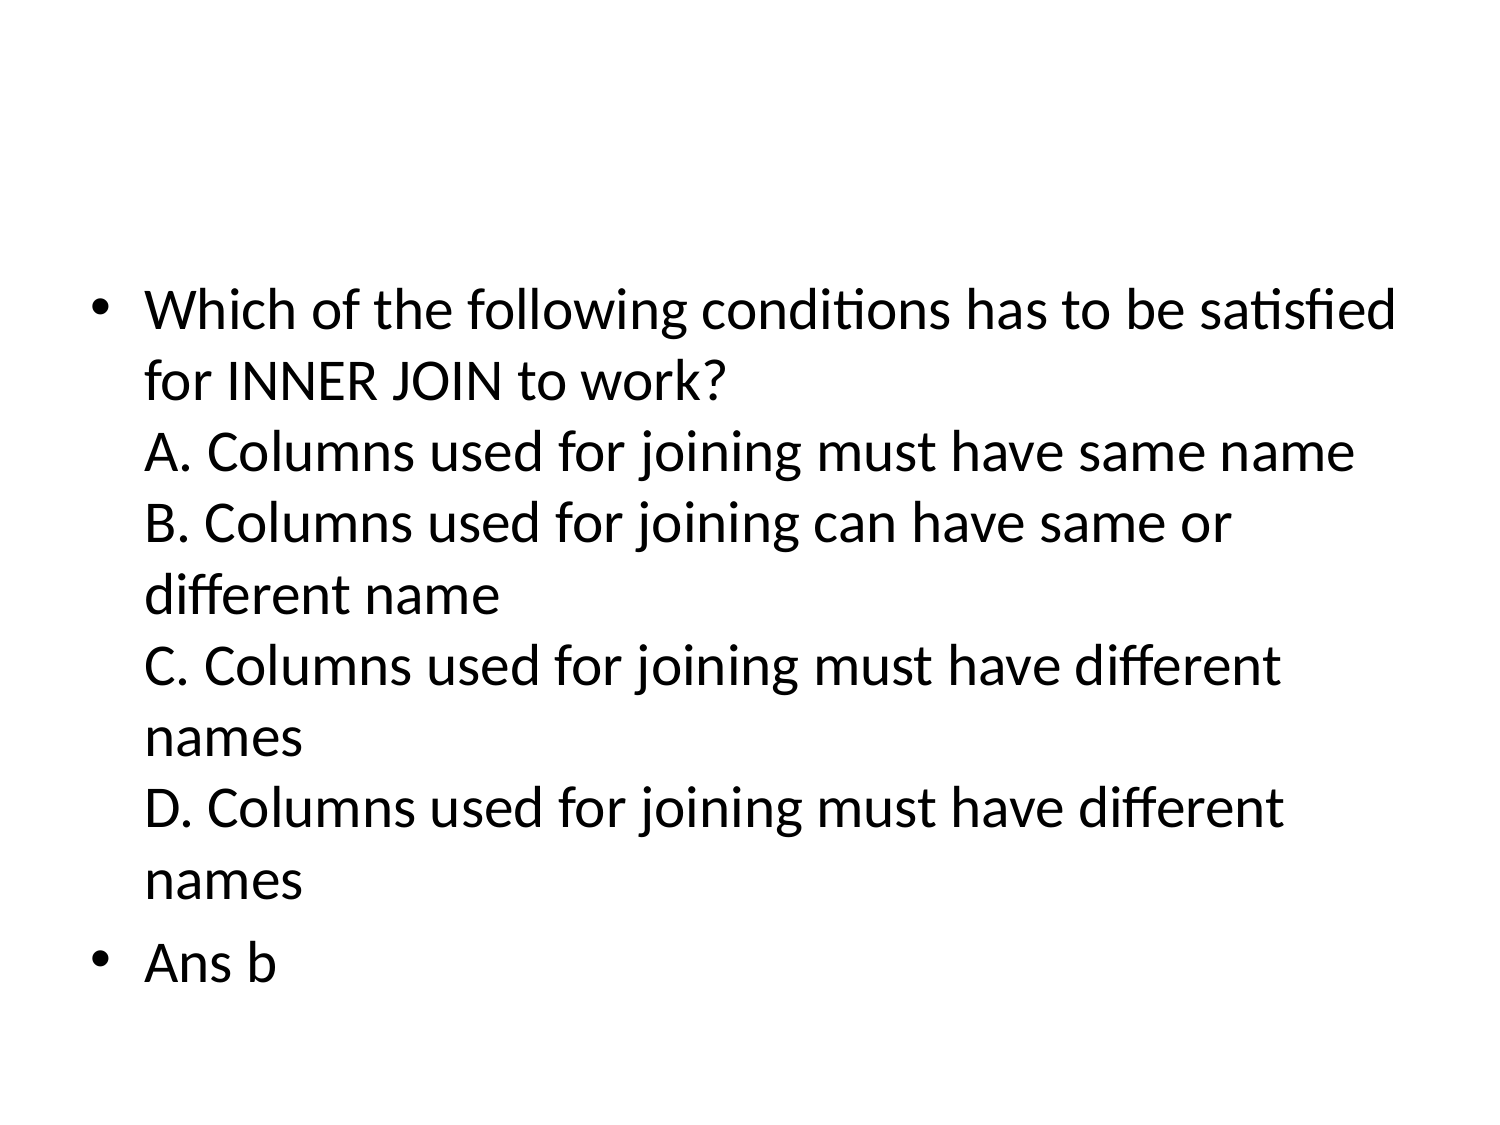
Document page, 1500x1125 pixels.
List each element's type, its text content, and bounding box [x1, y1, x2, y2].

list Which of the following conditions has to be satisfied for INNER JOIN to work? A. Columns used for joining must have same name B. Columns used for joining can have same or different name C. Columns used for joining must have different names D. Columns used for joining must have different names Ans b [75, 262, 1425, 1005]
